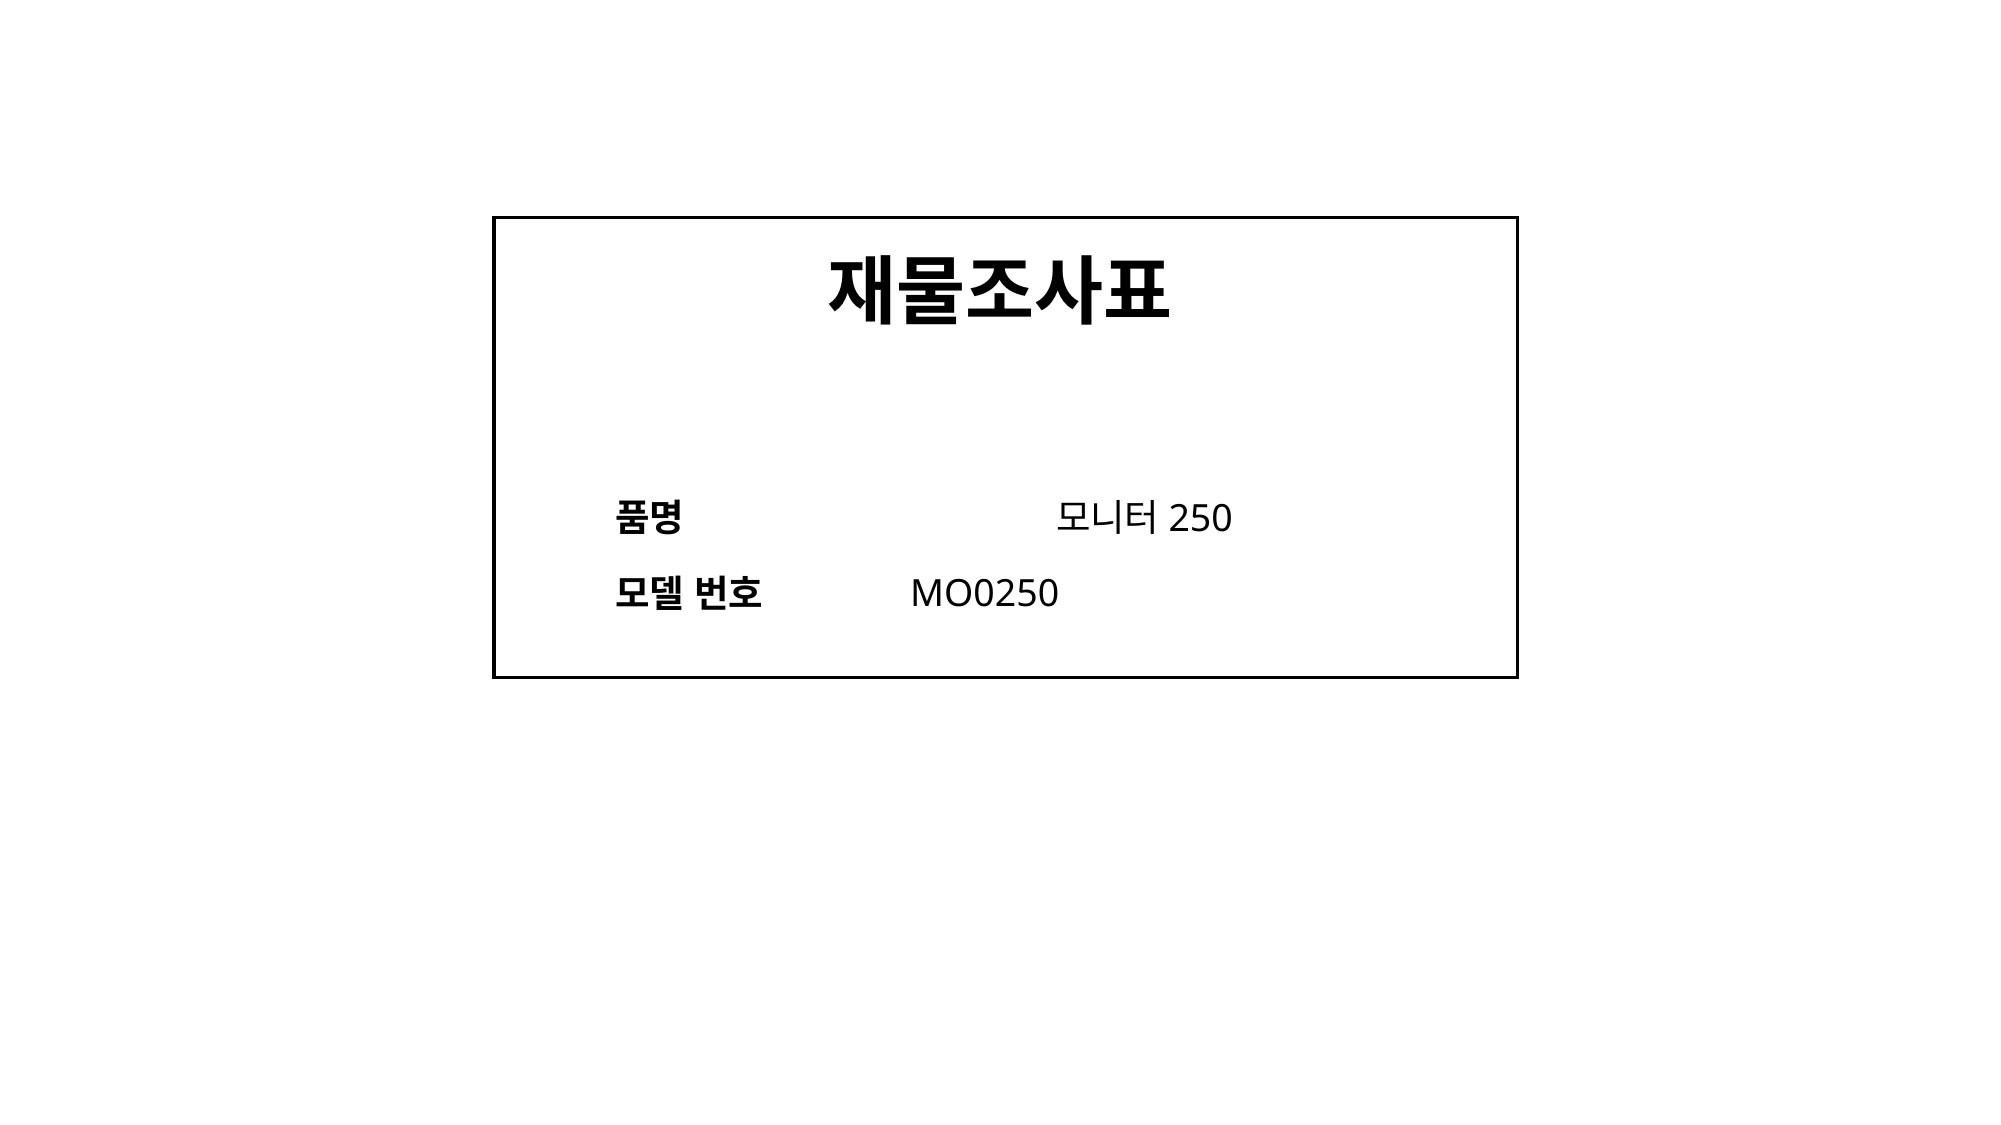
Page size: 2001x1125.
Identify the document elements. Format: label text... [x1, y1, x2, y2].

text_box MO0250 [895, 561, 1394, 622]
text_box 모니터250 [1041, 486, 1249, 547]
text_box 재물조사표 [812, 235, 1188, 341]
text_box 모델 번호 [600, 562, 820, 623]
text_box 품명 [600, 486, 820, 547]
text_box [492, 216, 1519, 679]
